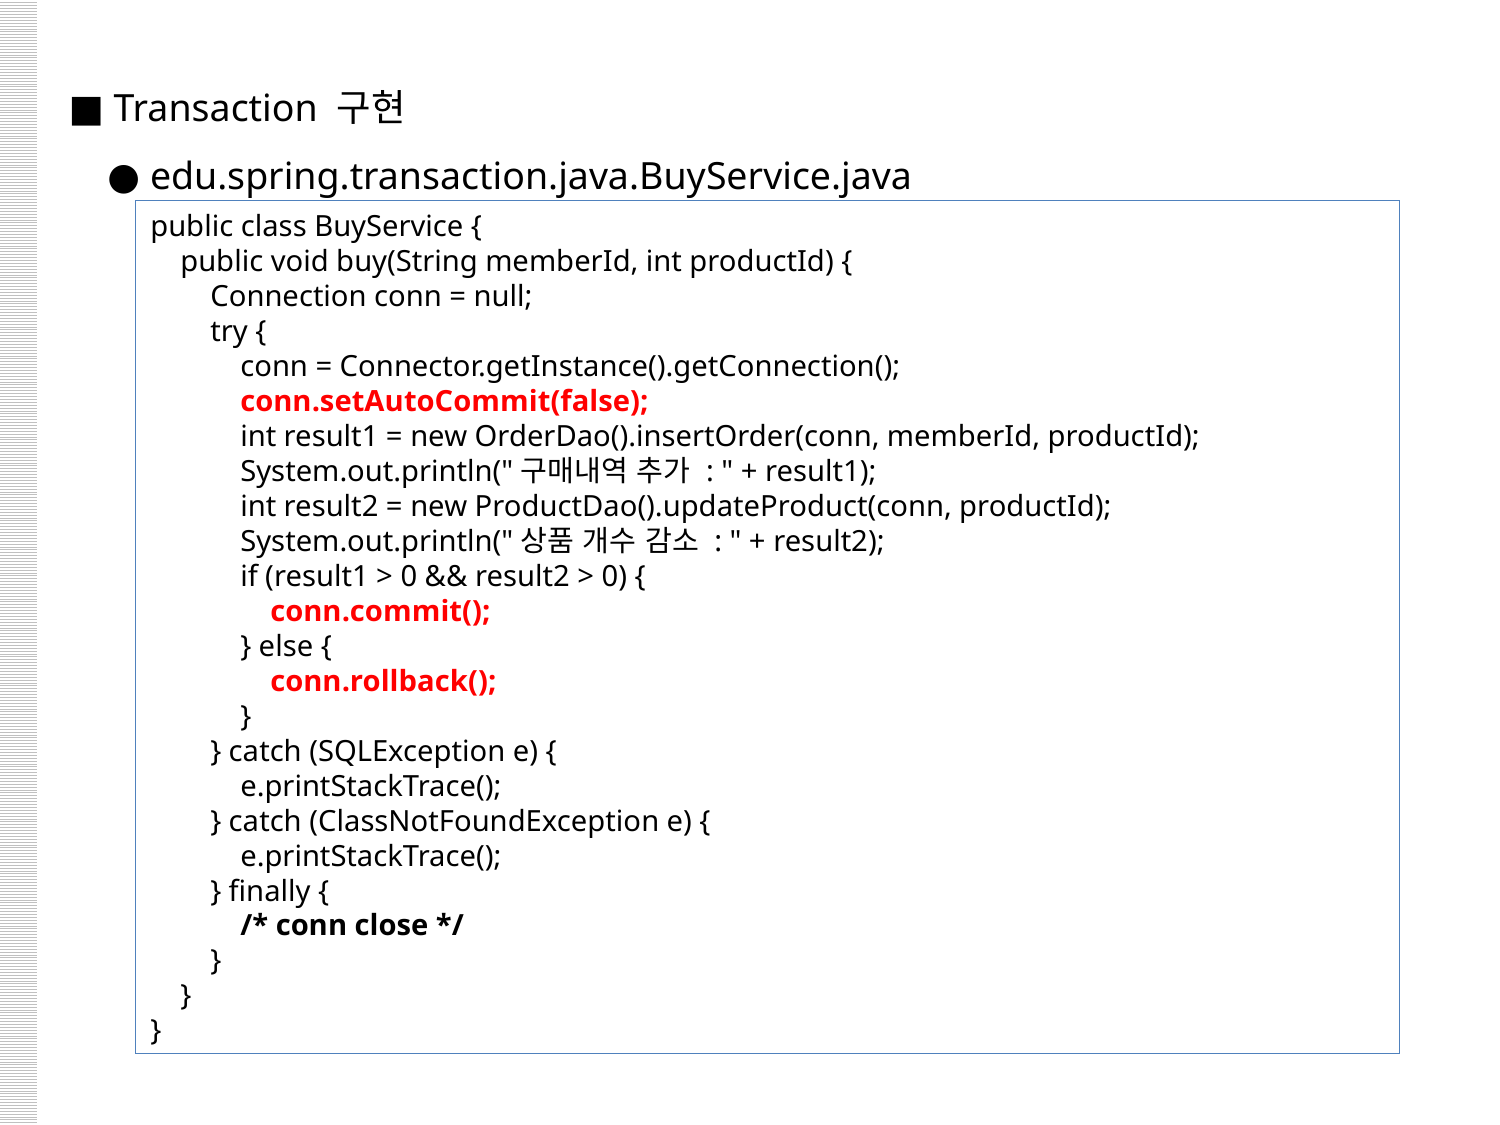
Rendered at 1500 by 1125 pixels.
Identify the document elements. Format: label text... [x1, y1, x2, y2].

text_box public class BuyService { public void buy(String memberId, int productId) { Connection conn = null; try { conn = Connector.getInstance().getConnection(); conn.setAutoCommit(false); int result1 = new OrderDao().insertOrder(conn, memberId, productId); System.out.println("구매내역 추가 : " + result1); int result2 = new ProductDao().updateProduct(conn, productId); System.out.println("상품 개수 감소 : " + result2); if (result1 > 0 && result2 > 0) { conn.commit(); } else { conn.rollback(); } } catch (SQLException e) { e.printStackTrace(); } catch (ClassNotFoundException e) { e.printStackTrace(); } finally { /* conn close */ } } } [135, 200, 1400, 1054]
text_box ■ Transaction 구현 ● edu.spring.transaction.java.BuyService.java [53, 54, 928, 205]
